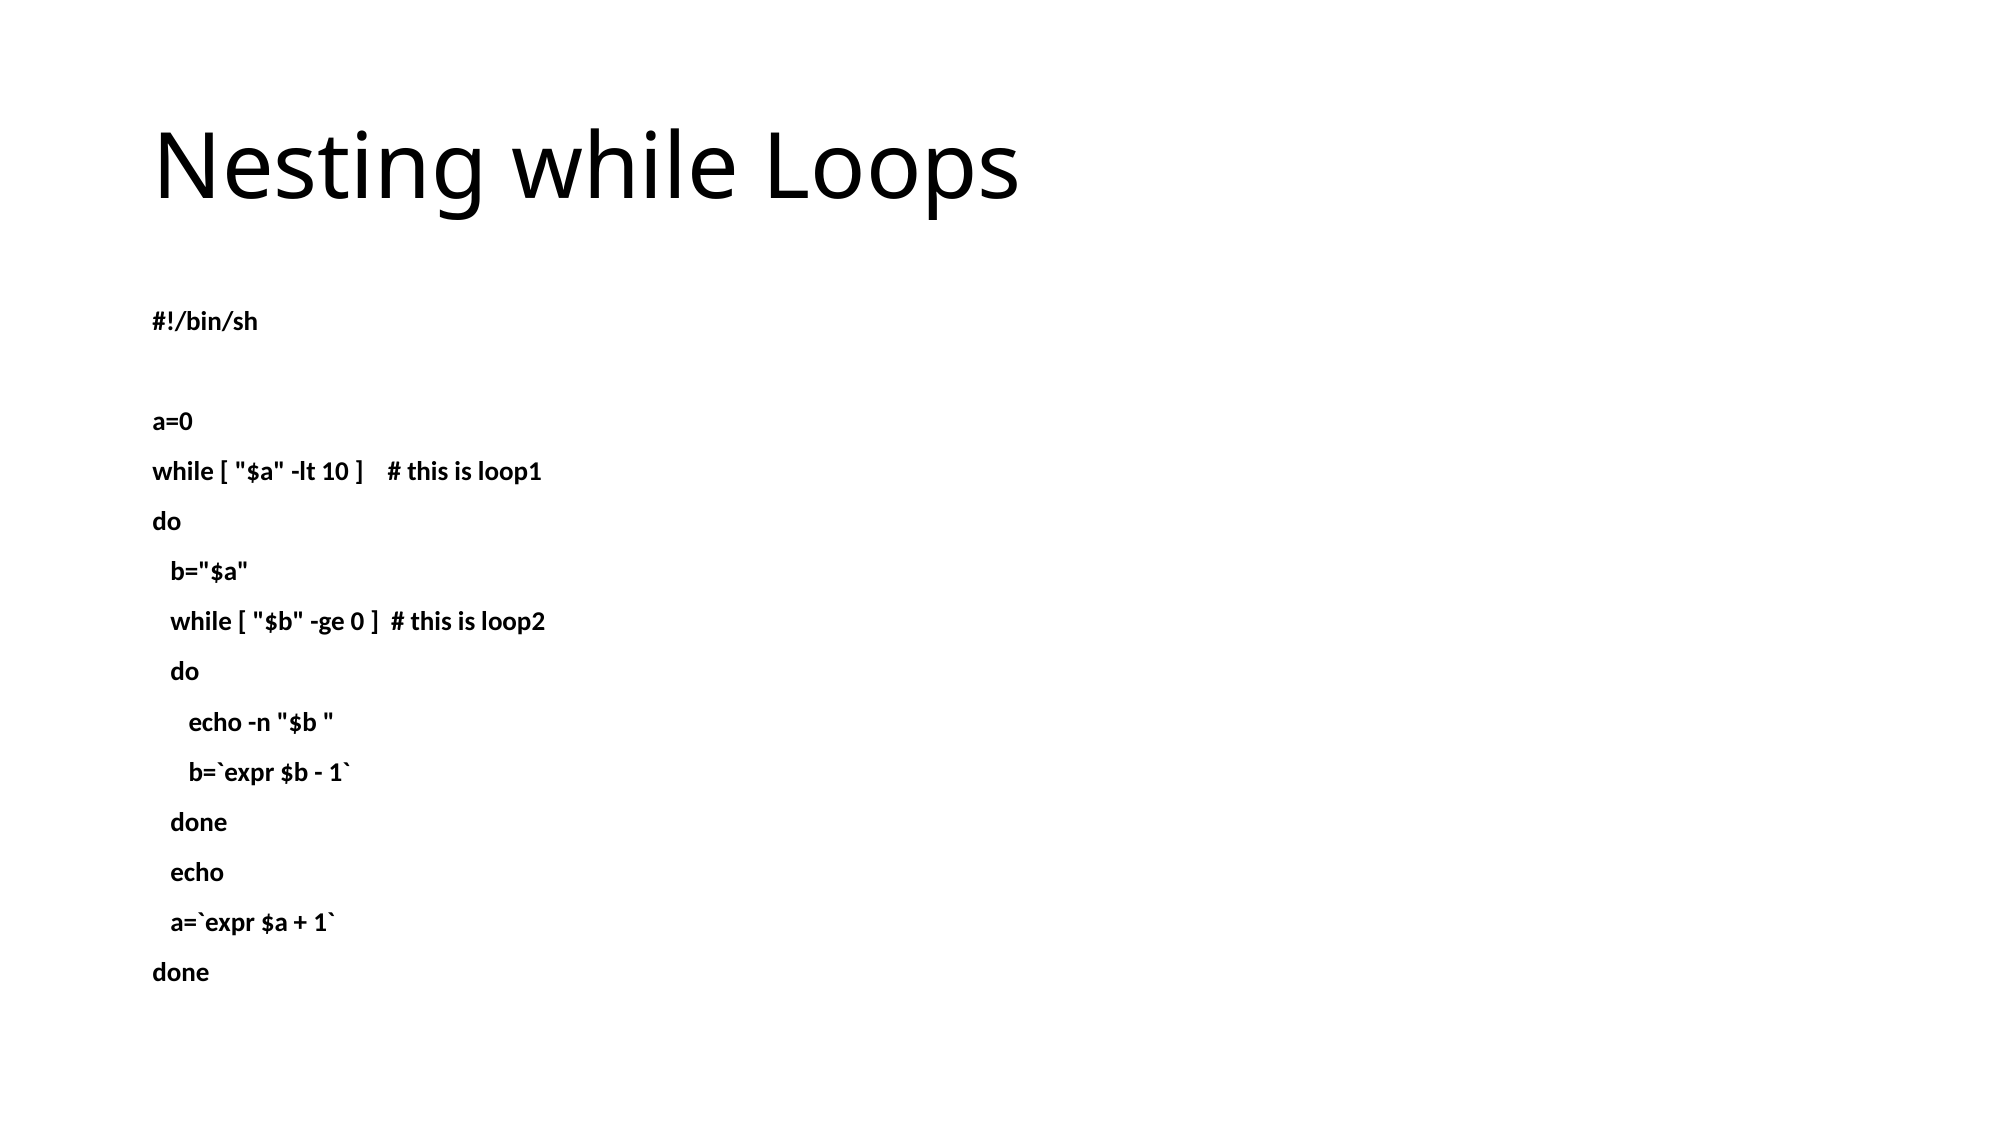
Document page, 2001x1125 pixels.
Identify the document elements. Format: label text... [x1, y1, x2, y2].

title Nesting while Loops [137, 59, 1863, 278]
list #!/bin/sh a=0 while [ "$a" -lt 10 ] # this is loop1 do b="$a" while [ "$b" -ge 0 ] # this is loop2 do echo -n "$b " b=`expr $b - 1` done echo a=`expr $a + 1` done [137, 299, 1863, 1014]
